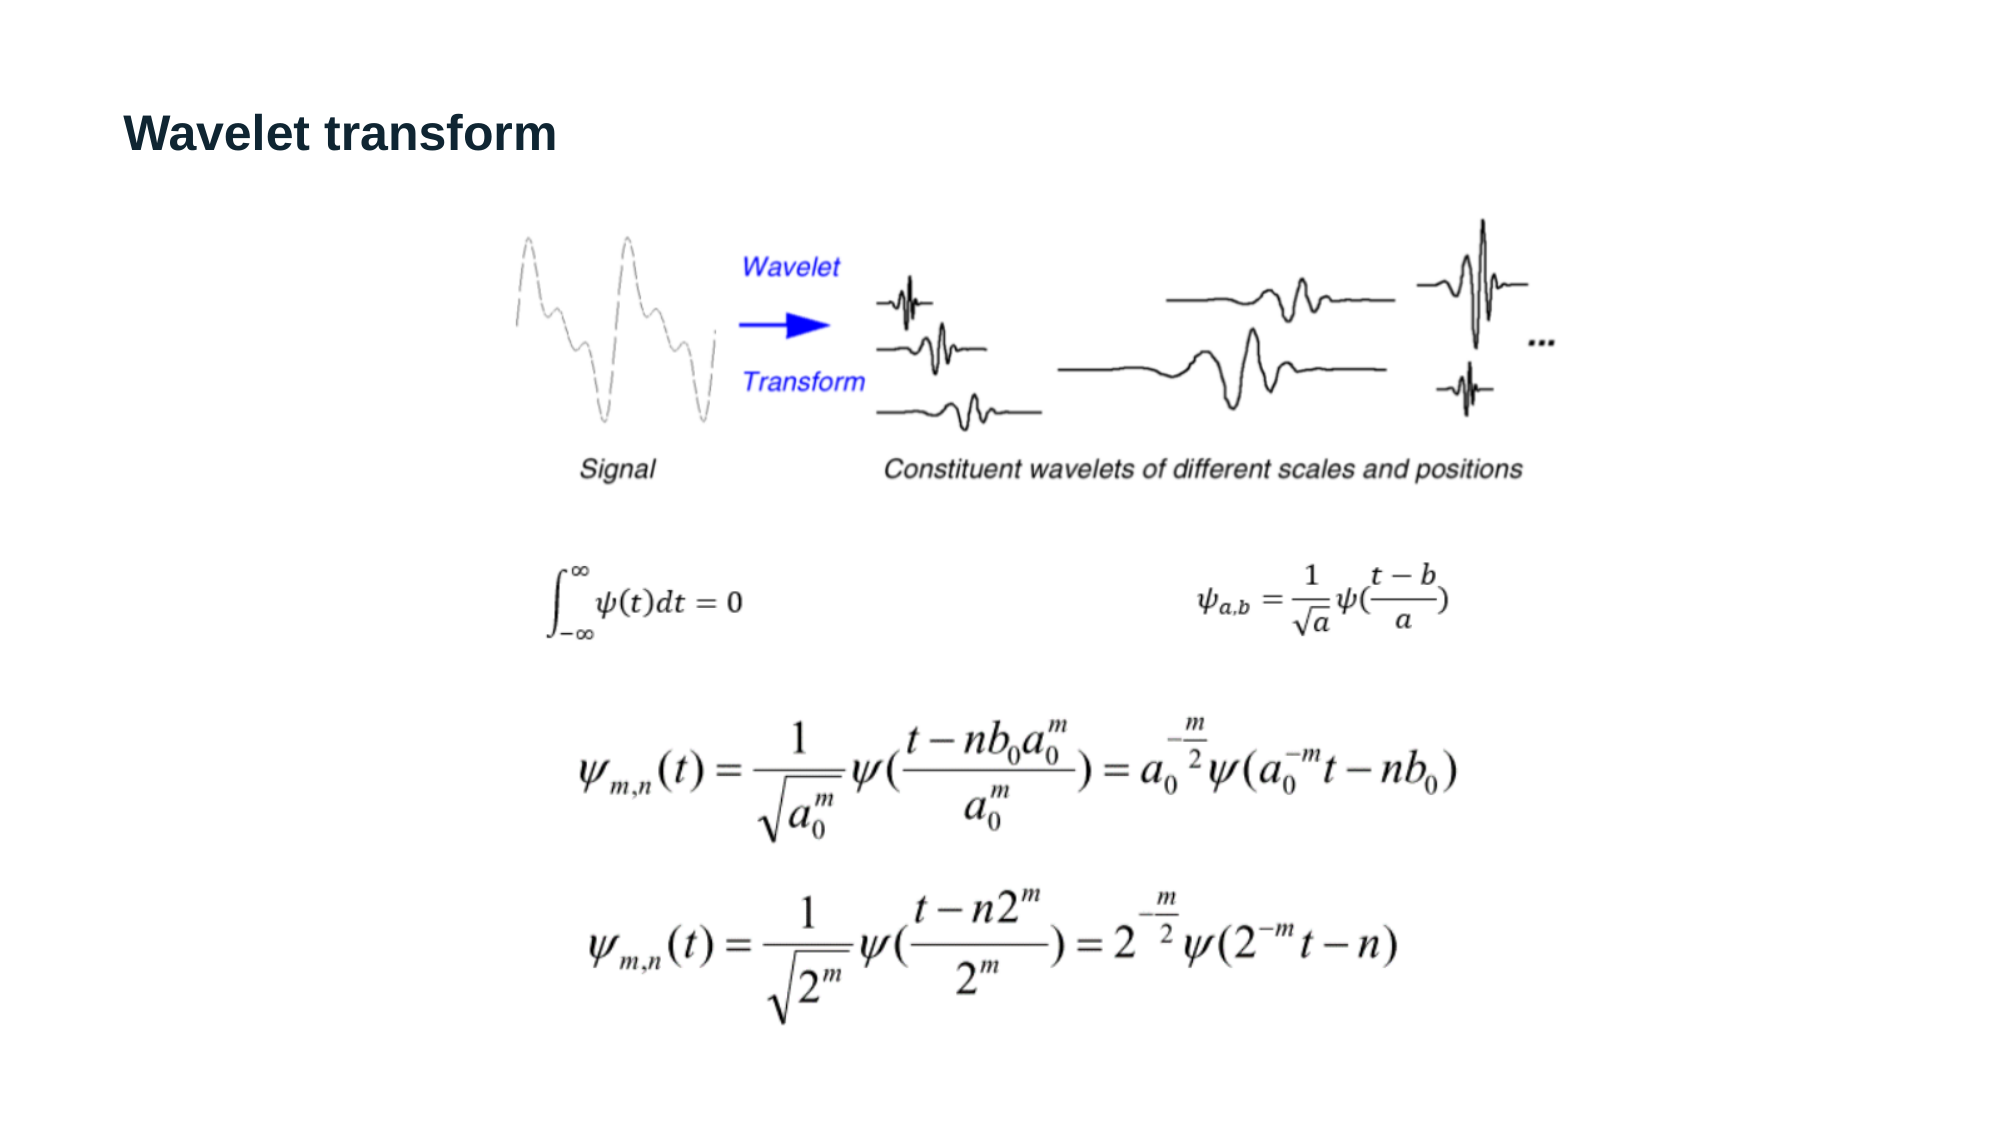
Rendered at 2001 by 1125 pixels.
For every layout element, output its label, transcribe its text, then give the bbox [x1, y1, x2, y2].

picture [1171, 541, 1486, 656]
picture [562, 851, 1436, 1036]
picture [562, 694, 1486, 848]
picture [497, 541, 774, 661]
picture [481, 185, 1597, 507]
title Wavelet transform [108, 0, 1890, 169]
